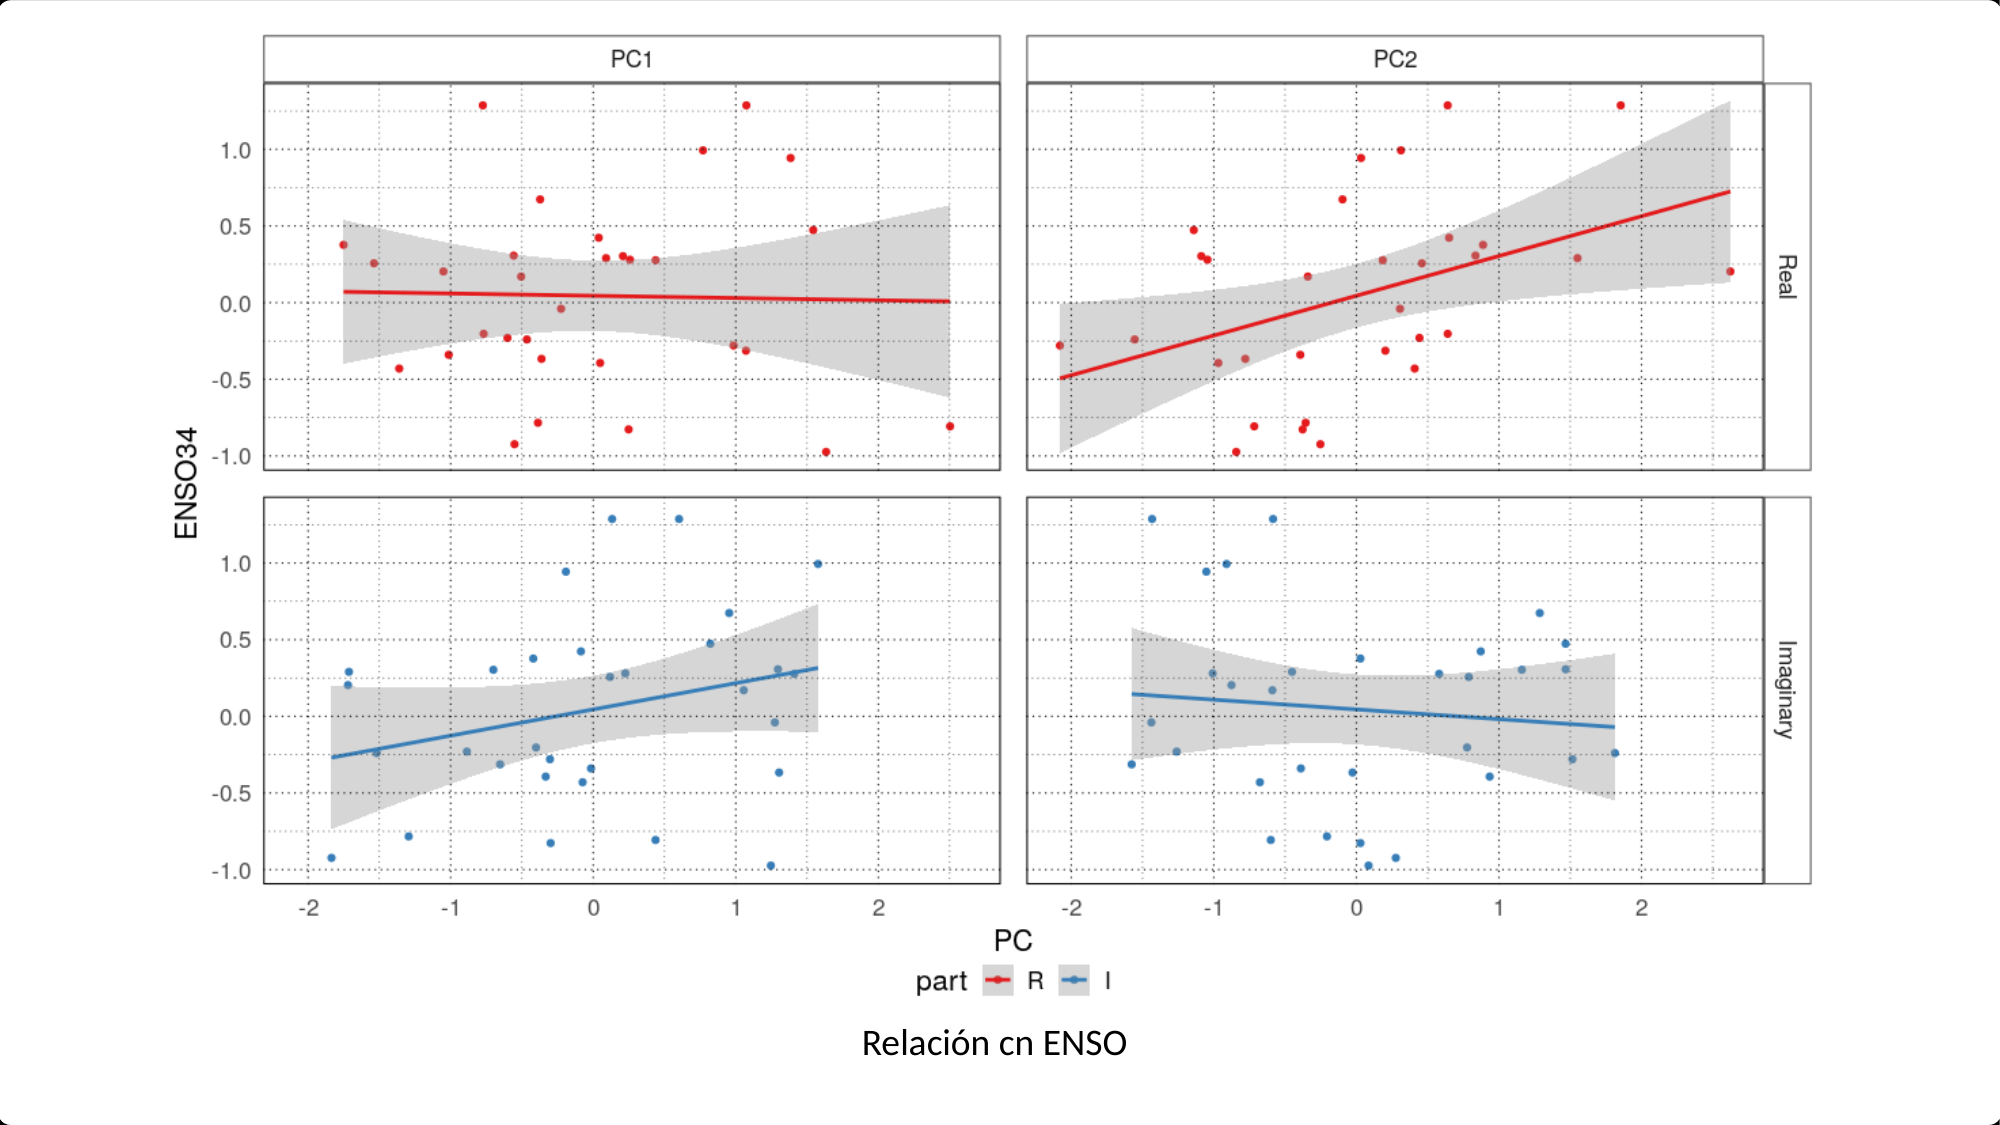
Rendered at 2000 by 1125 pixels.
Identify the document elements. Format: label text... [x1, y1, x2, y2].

picture [160, 20, 1827, 1011]
text_box Relación cn ENSO [29, 1010, 1961, 1094]
